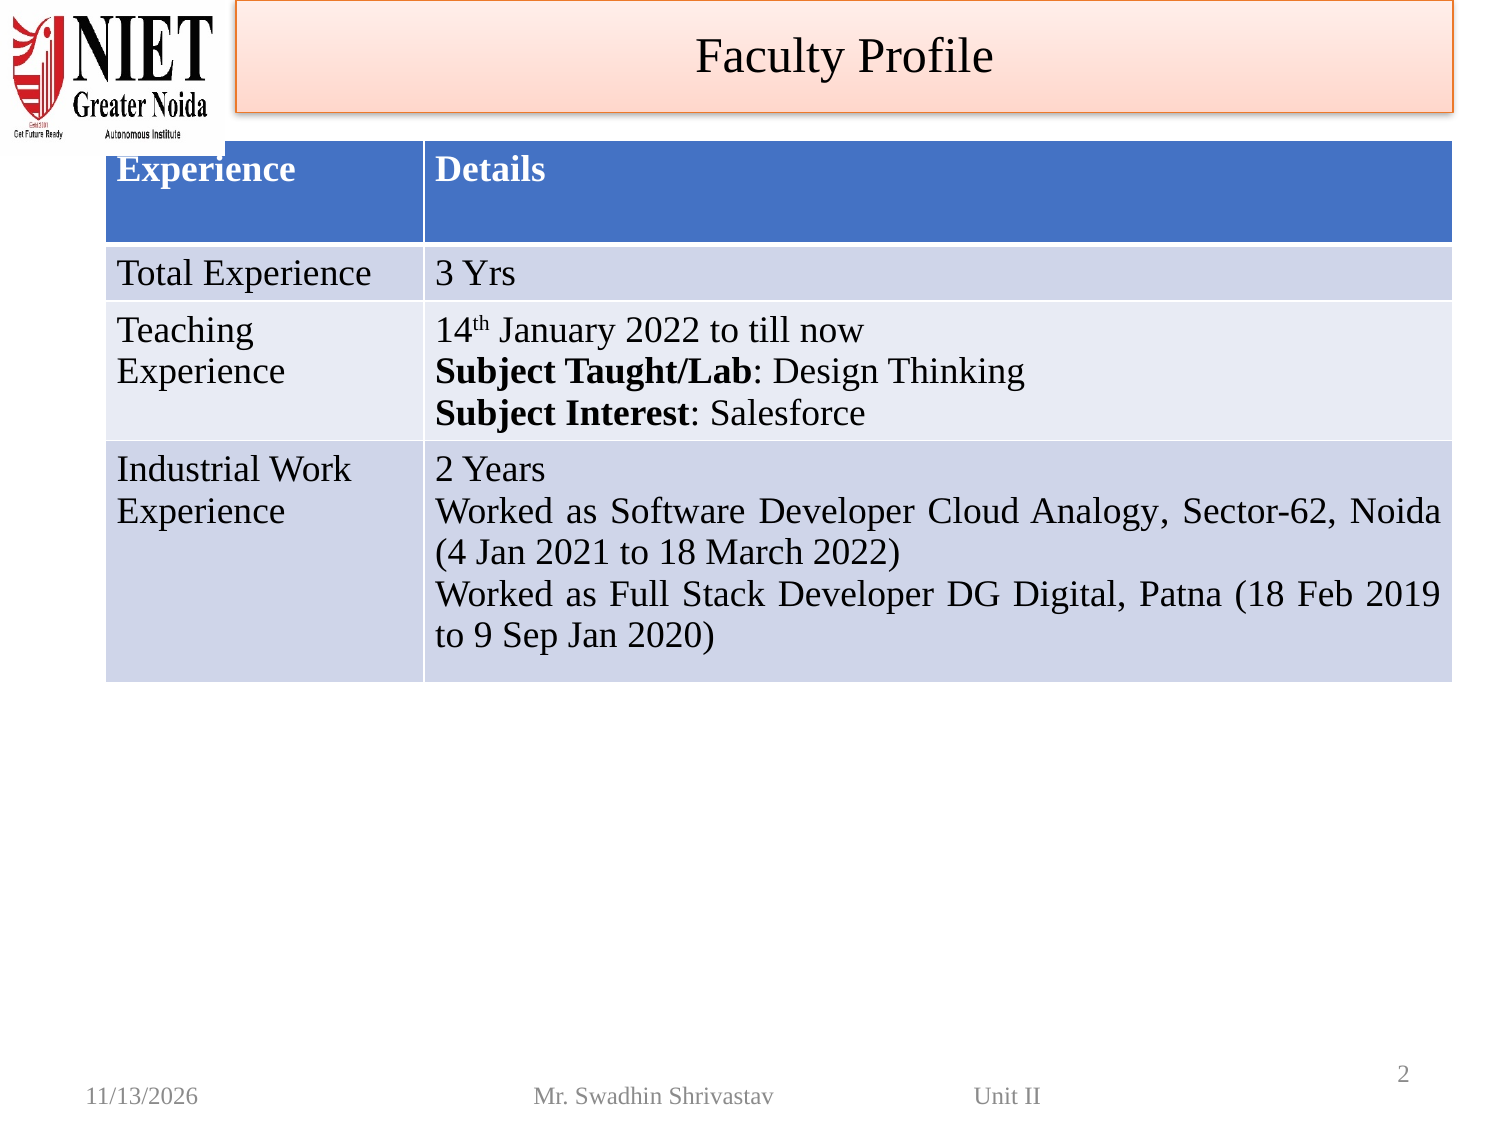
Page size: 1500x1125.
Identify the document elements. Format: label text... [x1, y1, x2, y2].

slide_number 2 [1074, 1042, 1425, 1103]
table_cell 2 Years Worked as Software Developer Cloud Analogy, Sector-62, Noida (4 Jan 2021 to 18 March 2022) Worked as Full Stack Developer DG Digital, Patna (18 Feb 2019 to 9 Sep Jan 2020) [425, 441, 1452, 682]
table_header Experience [106, 141, 423, 242]
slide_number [70, 1065, 375, 1125]
table_cell Teaching Experience [106, 302, 423, 440]
text_box Faculty Profile [235, 0, 1454, 113]
table_header Details [425, 141, 1452, 242]
table_cell 14th January 2022 to till now Subject Taught/Lab: Design Thinking Subject Interest: Salesforce [425, 302, 1452, 440]
table_cell 3 Yrs [425, 247, 1452, 300]
table_cell Total Experience [106, 247, 423, 300]
picture [0, 0, 226, 156]
table_cell Industrial Work Experience [106, 441, 423, 682]
footer Mr. Swadhin Shrivastav Unit II [375, 1065, 1200, 1125]
